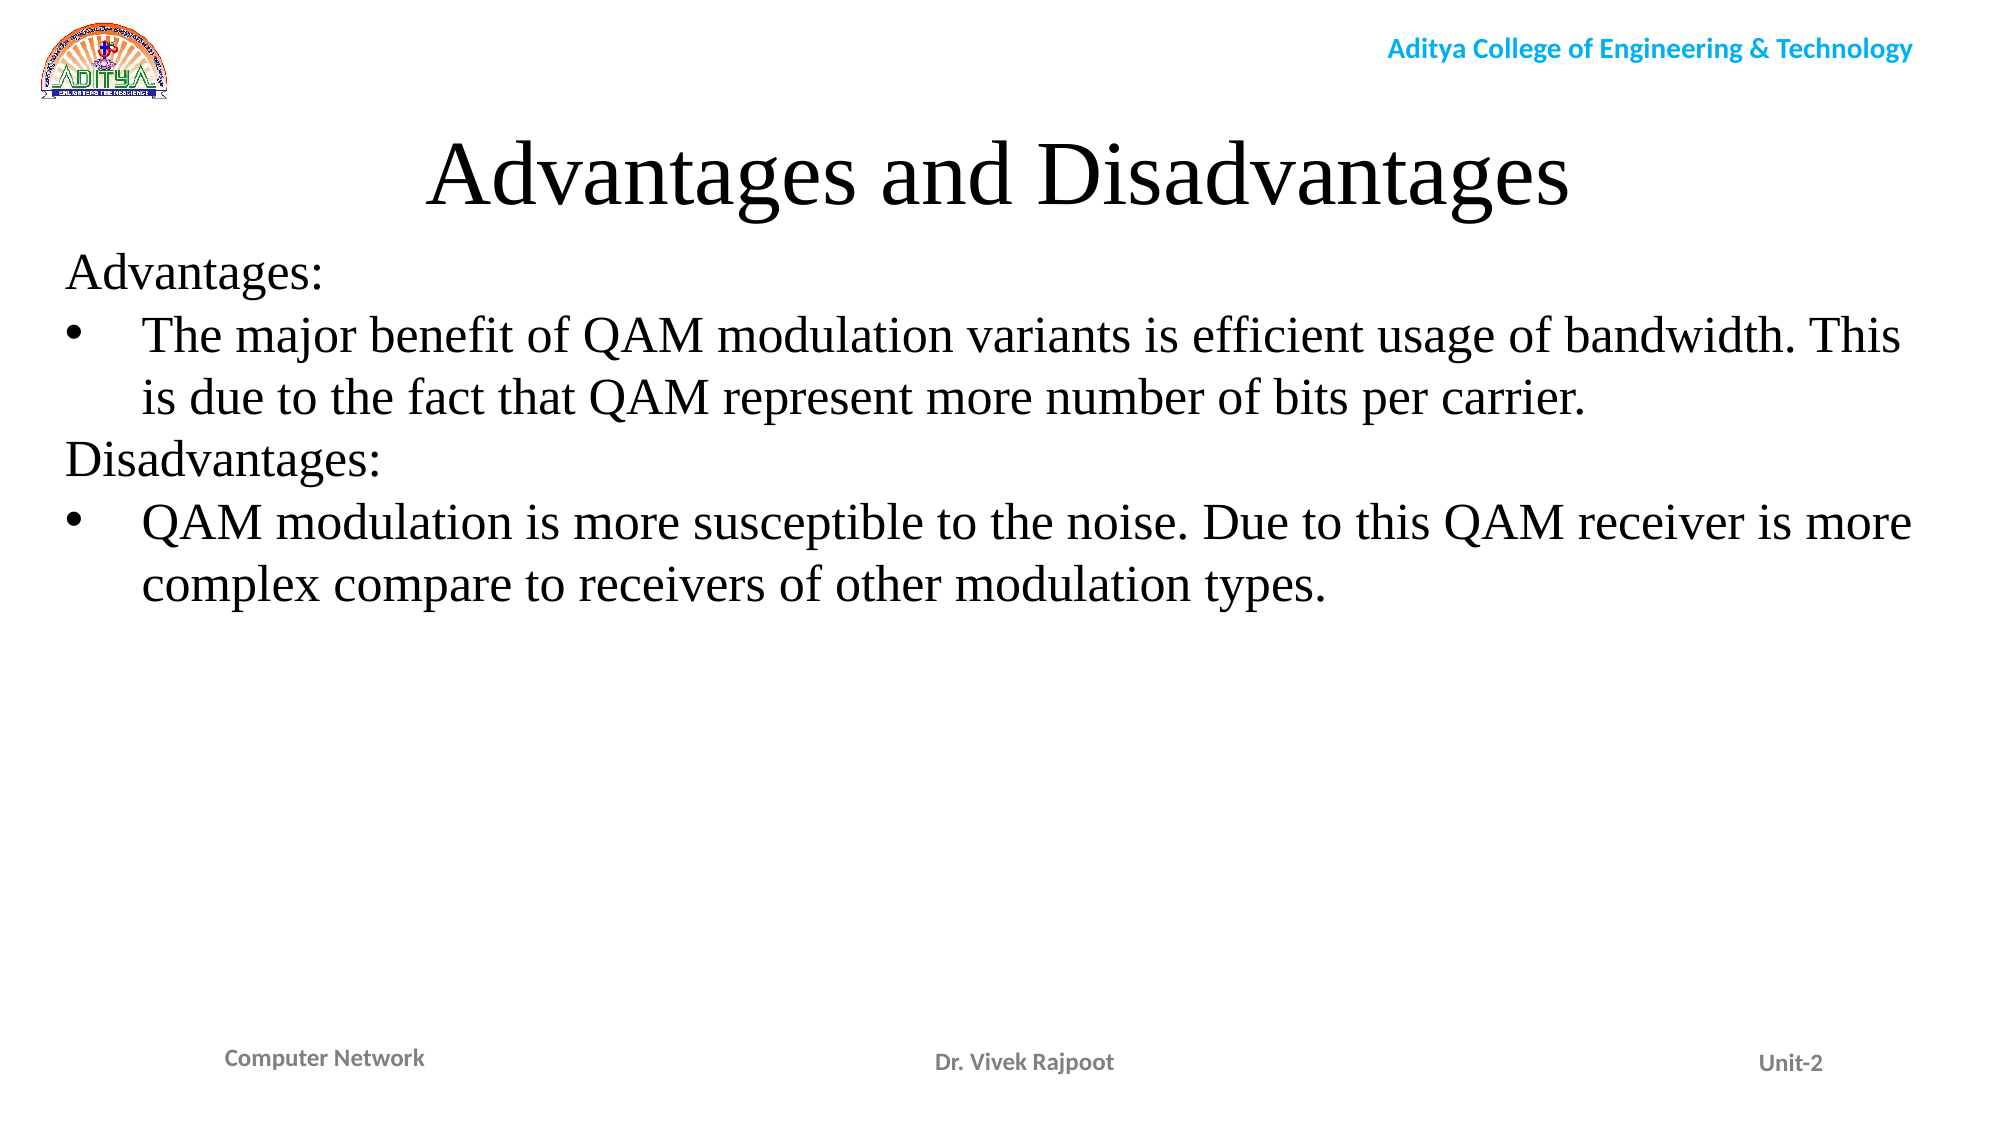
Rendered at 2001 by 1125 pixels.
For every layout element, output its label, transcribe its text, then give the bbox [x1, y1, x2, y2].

text_box [187, 259, 1888, 336]
picture [39, 22, 168, 99]
text_box Unit-2 [1744, 1031, 1861, 1092]
picture [125, 1061, 461, 1113]
text_box Advantages: The major benefit of QAM modulation variants is efficient usage of bandwidth. This is due to the fact that QAM represent more number of bits per carrier. Disadvantages: QAM modulation is more susceptible to the noise. Due to this QAM receiver is more complex compare to receivers of other modulation types. [50, 230, 1963, 1061]
text_box Dr. Vivek Rajpoot [800, 1030, 1250, 1091]
text_box Advantages and Disadvantages [132, 105, 1866, 231]
